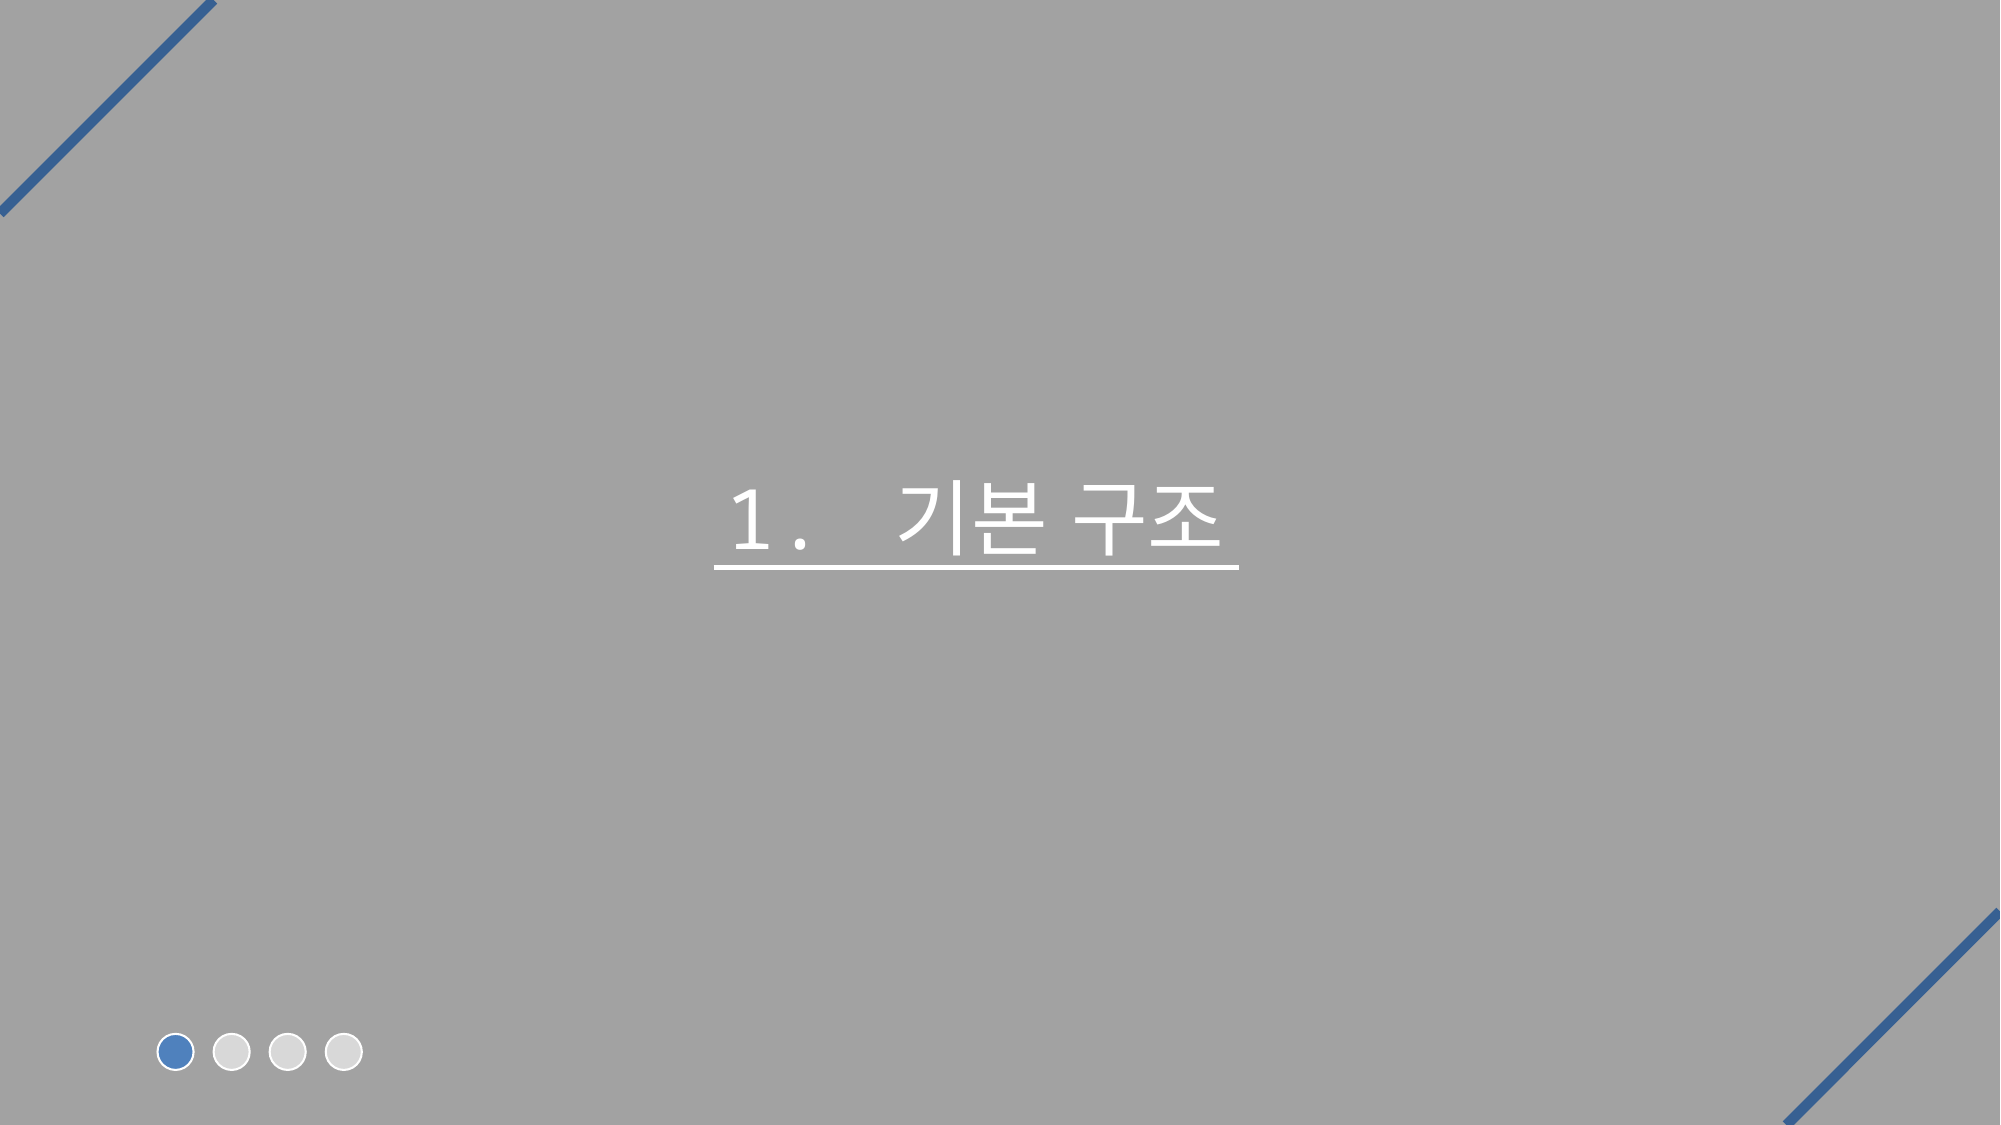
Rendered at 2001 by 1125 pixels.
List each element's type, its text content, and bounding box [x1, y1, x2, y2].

text_box [324, 1032, 363, 1072]
text_box [156, 1032, 195, 1072]
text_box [1786, 911, 2000, 1125]
text_box [212, 1032, 251, 1072]
text_box [268, 1032, 307, 1072]
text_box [0, 0, 214, 214]
list 1. 기본 구조 [695, 469, 1255, 552]
